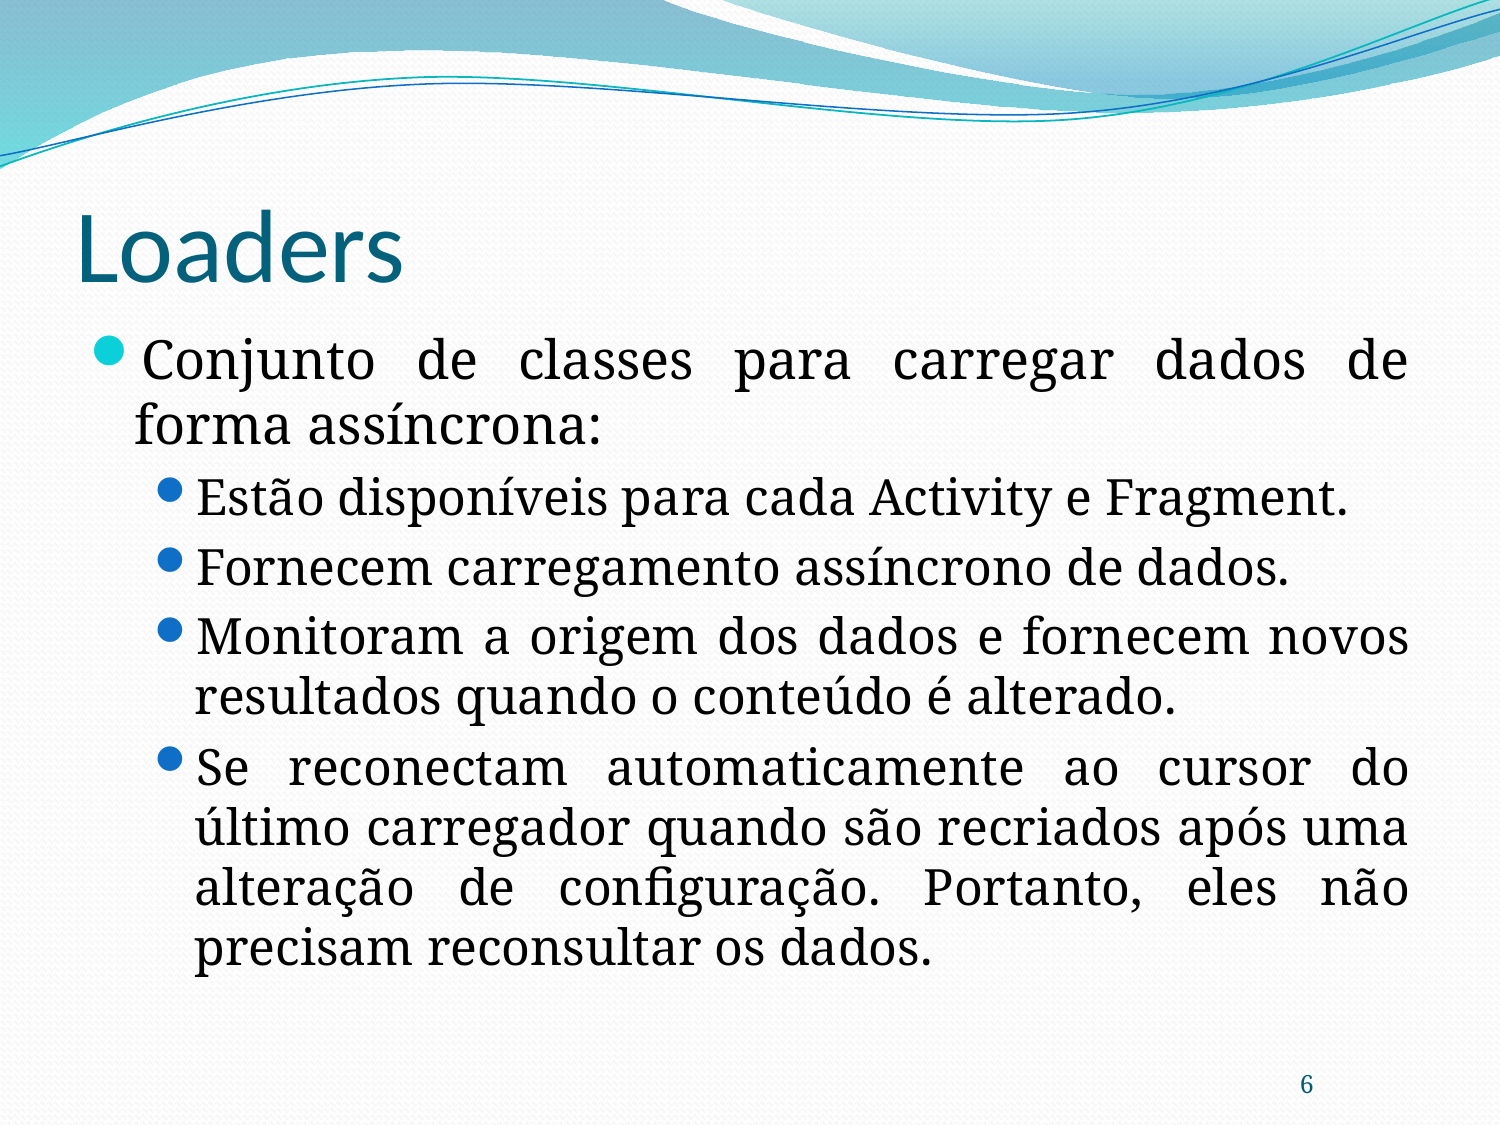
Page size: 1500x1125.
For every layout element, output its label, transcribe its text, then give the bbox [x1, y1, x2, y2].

title Loaders [75, 115, 1425, 303]
slide_number 6 [1299, 1042, 1425, 1103]
list Conjunto de classes para carregar dados de forma assíncrona: Estão disponíveis para cada Activity e Fragment. Fornecem carregamento assíncrono de dados. Monitoram a origem dos dados e fornecem novos resultados quando o conteúdo é alterado. Se reconectam automaticamente ao cursor do último carregador quando são recriados após uma alteração de configuração. Portanto, eles não precisam reconsultar os dados. [75, 317, 1425, 1038]
